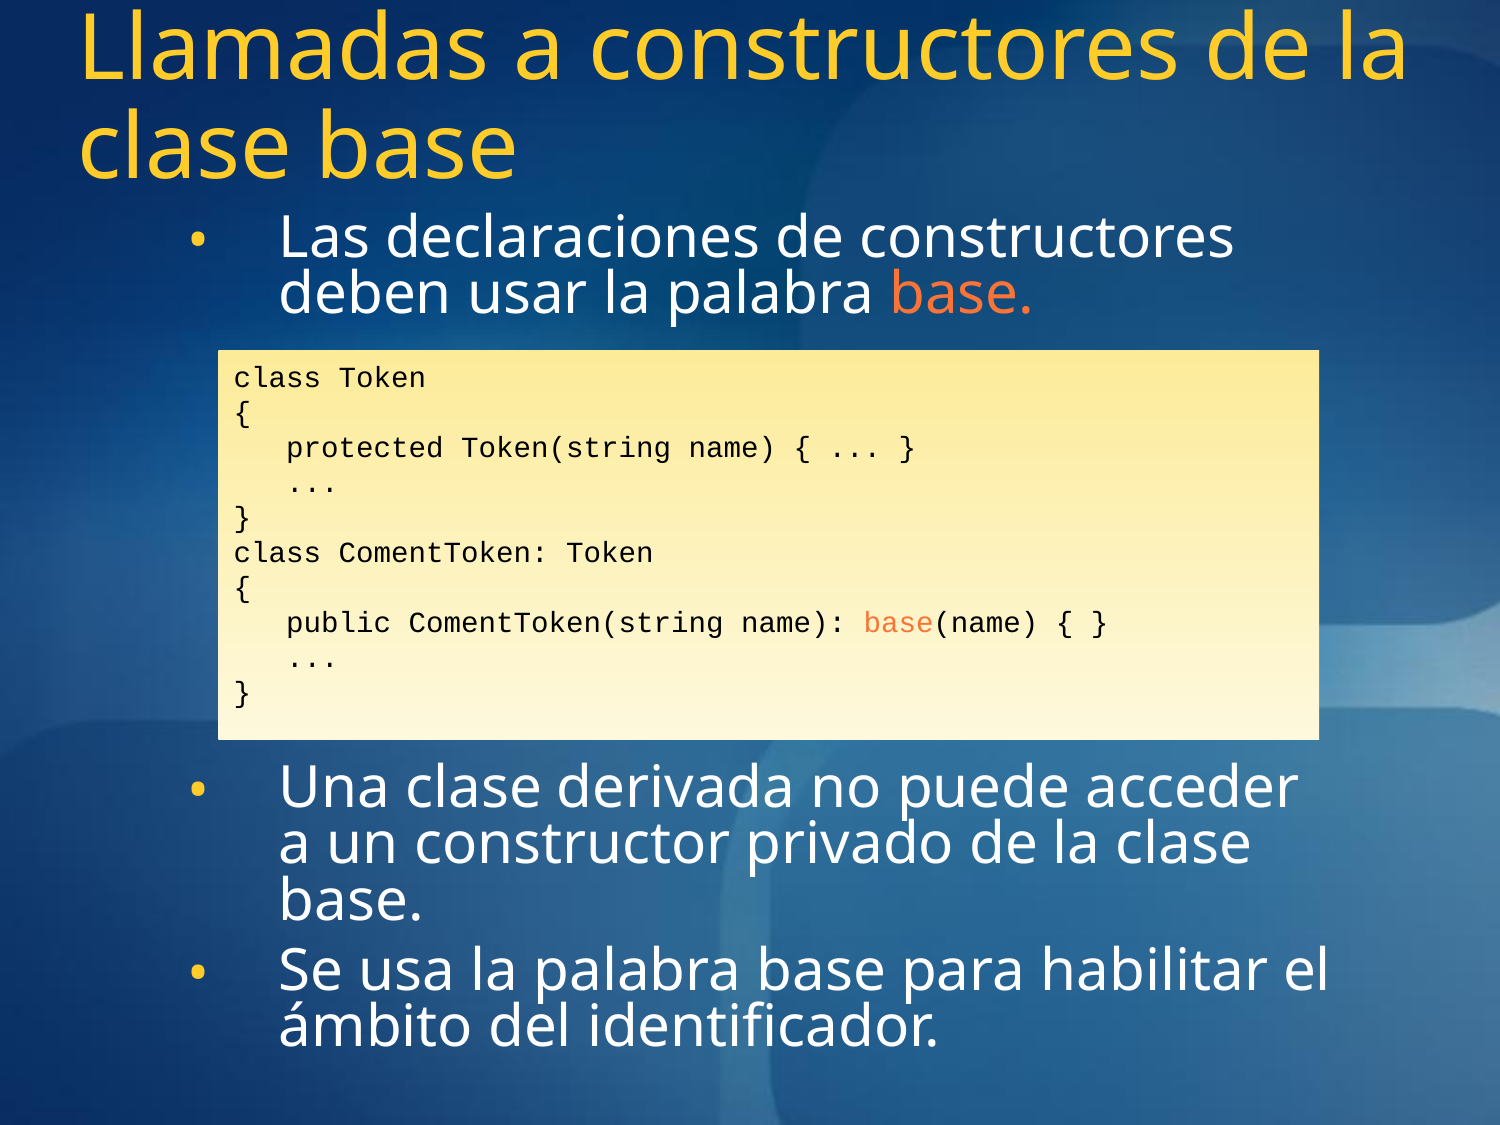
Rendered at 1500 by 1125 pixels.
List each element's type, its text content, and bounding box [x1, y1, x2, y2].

list Las declaraciones de constructores deben usar la palabra base. Una clase derivada no puede acceder a un constructor privado de la clase base. Se usa la palabra base para habilitar el ámbito del identificador. [172, 205, 1353, 1011]
title Llamadas a constructores de la clase base [62, 37, 1440, 161]
picture [0, 0, 1500, 1125]
text_box class Token { protected Token(string name) { ... } ... } class ComentToken: Token { public ComentToken(string name): base(name) { } ... } [218, 350, 1320, 740]
